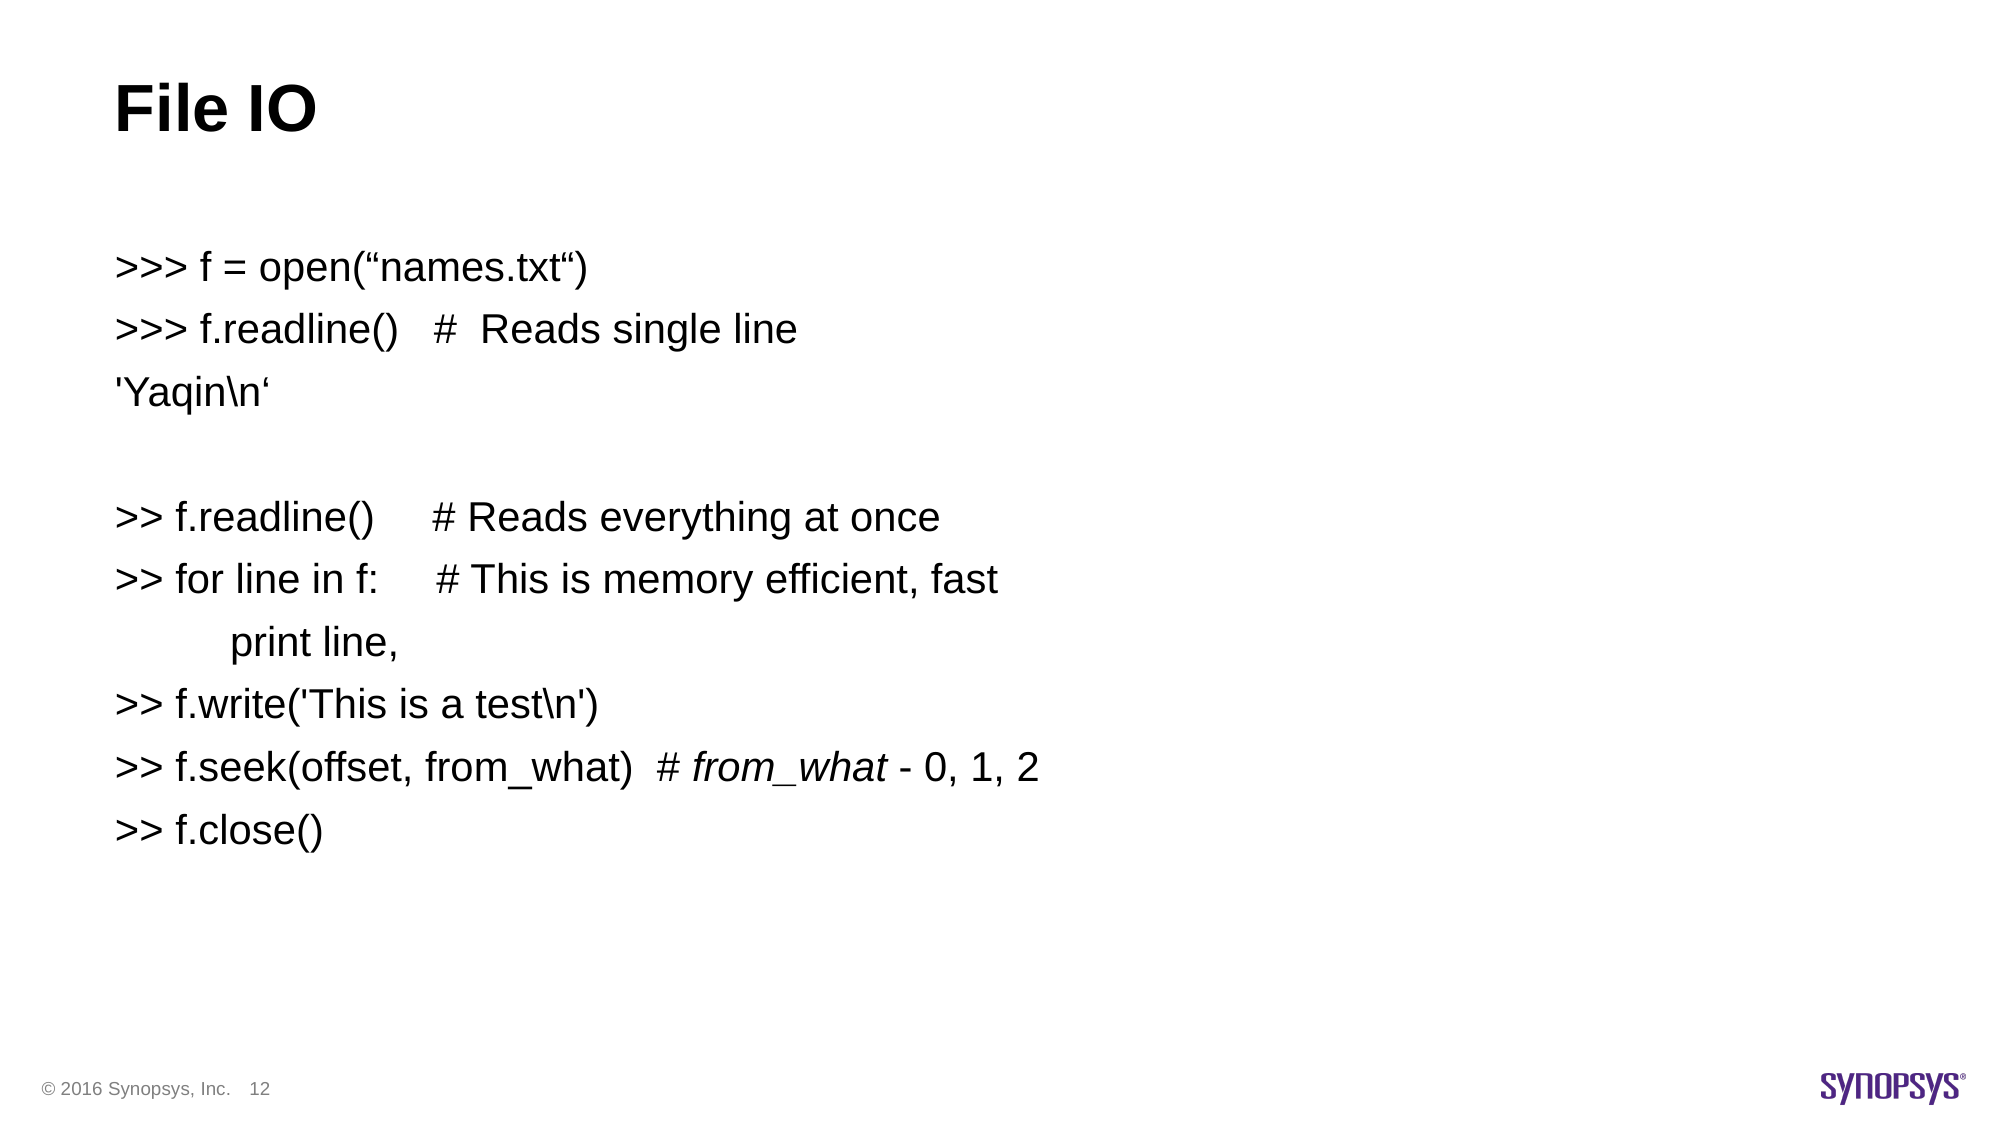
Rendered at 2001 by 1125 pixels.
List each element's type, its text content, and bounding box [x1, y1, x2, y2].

picture [1821, 1073, 1966, 1109]
list >>> f = open(“names.txt“) >>> f.readline() # Reads single line 'Yaqin\n‘ >> f.readline() # Reads everything at once >> for line in f: # This is memory efficient, fast print line, >> f.write('This is a test\n') >> f.seek(offset, from_what) # from_what - 0, 1, 2 >> f.close() [99, 232, 1900, 1028]
title File IO [99, 11, 2000, 199]
